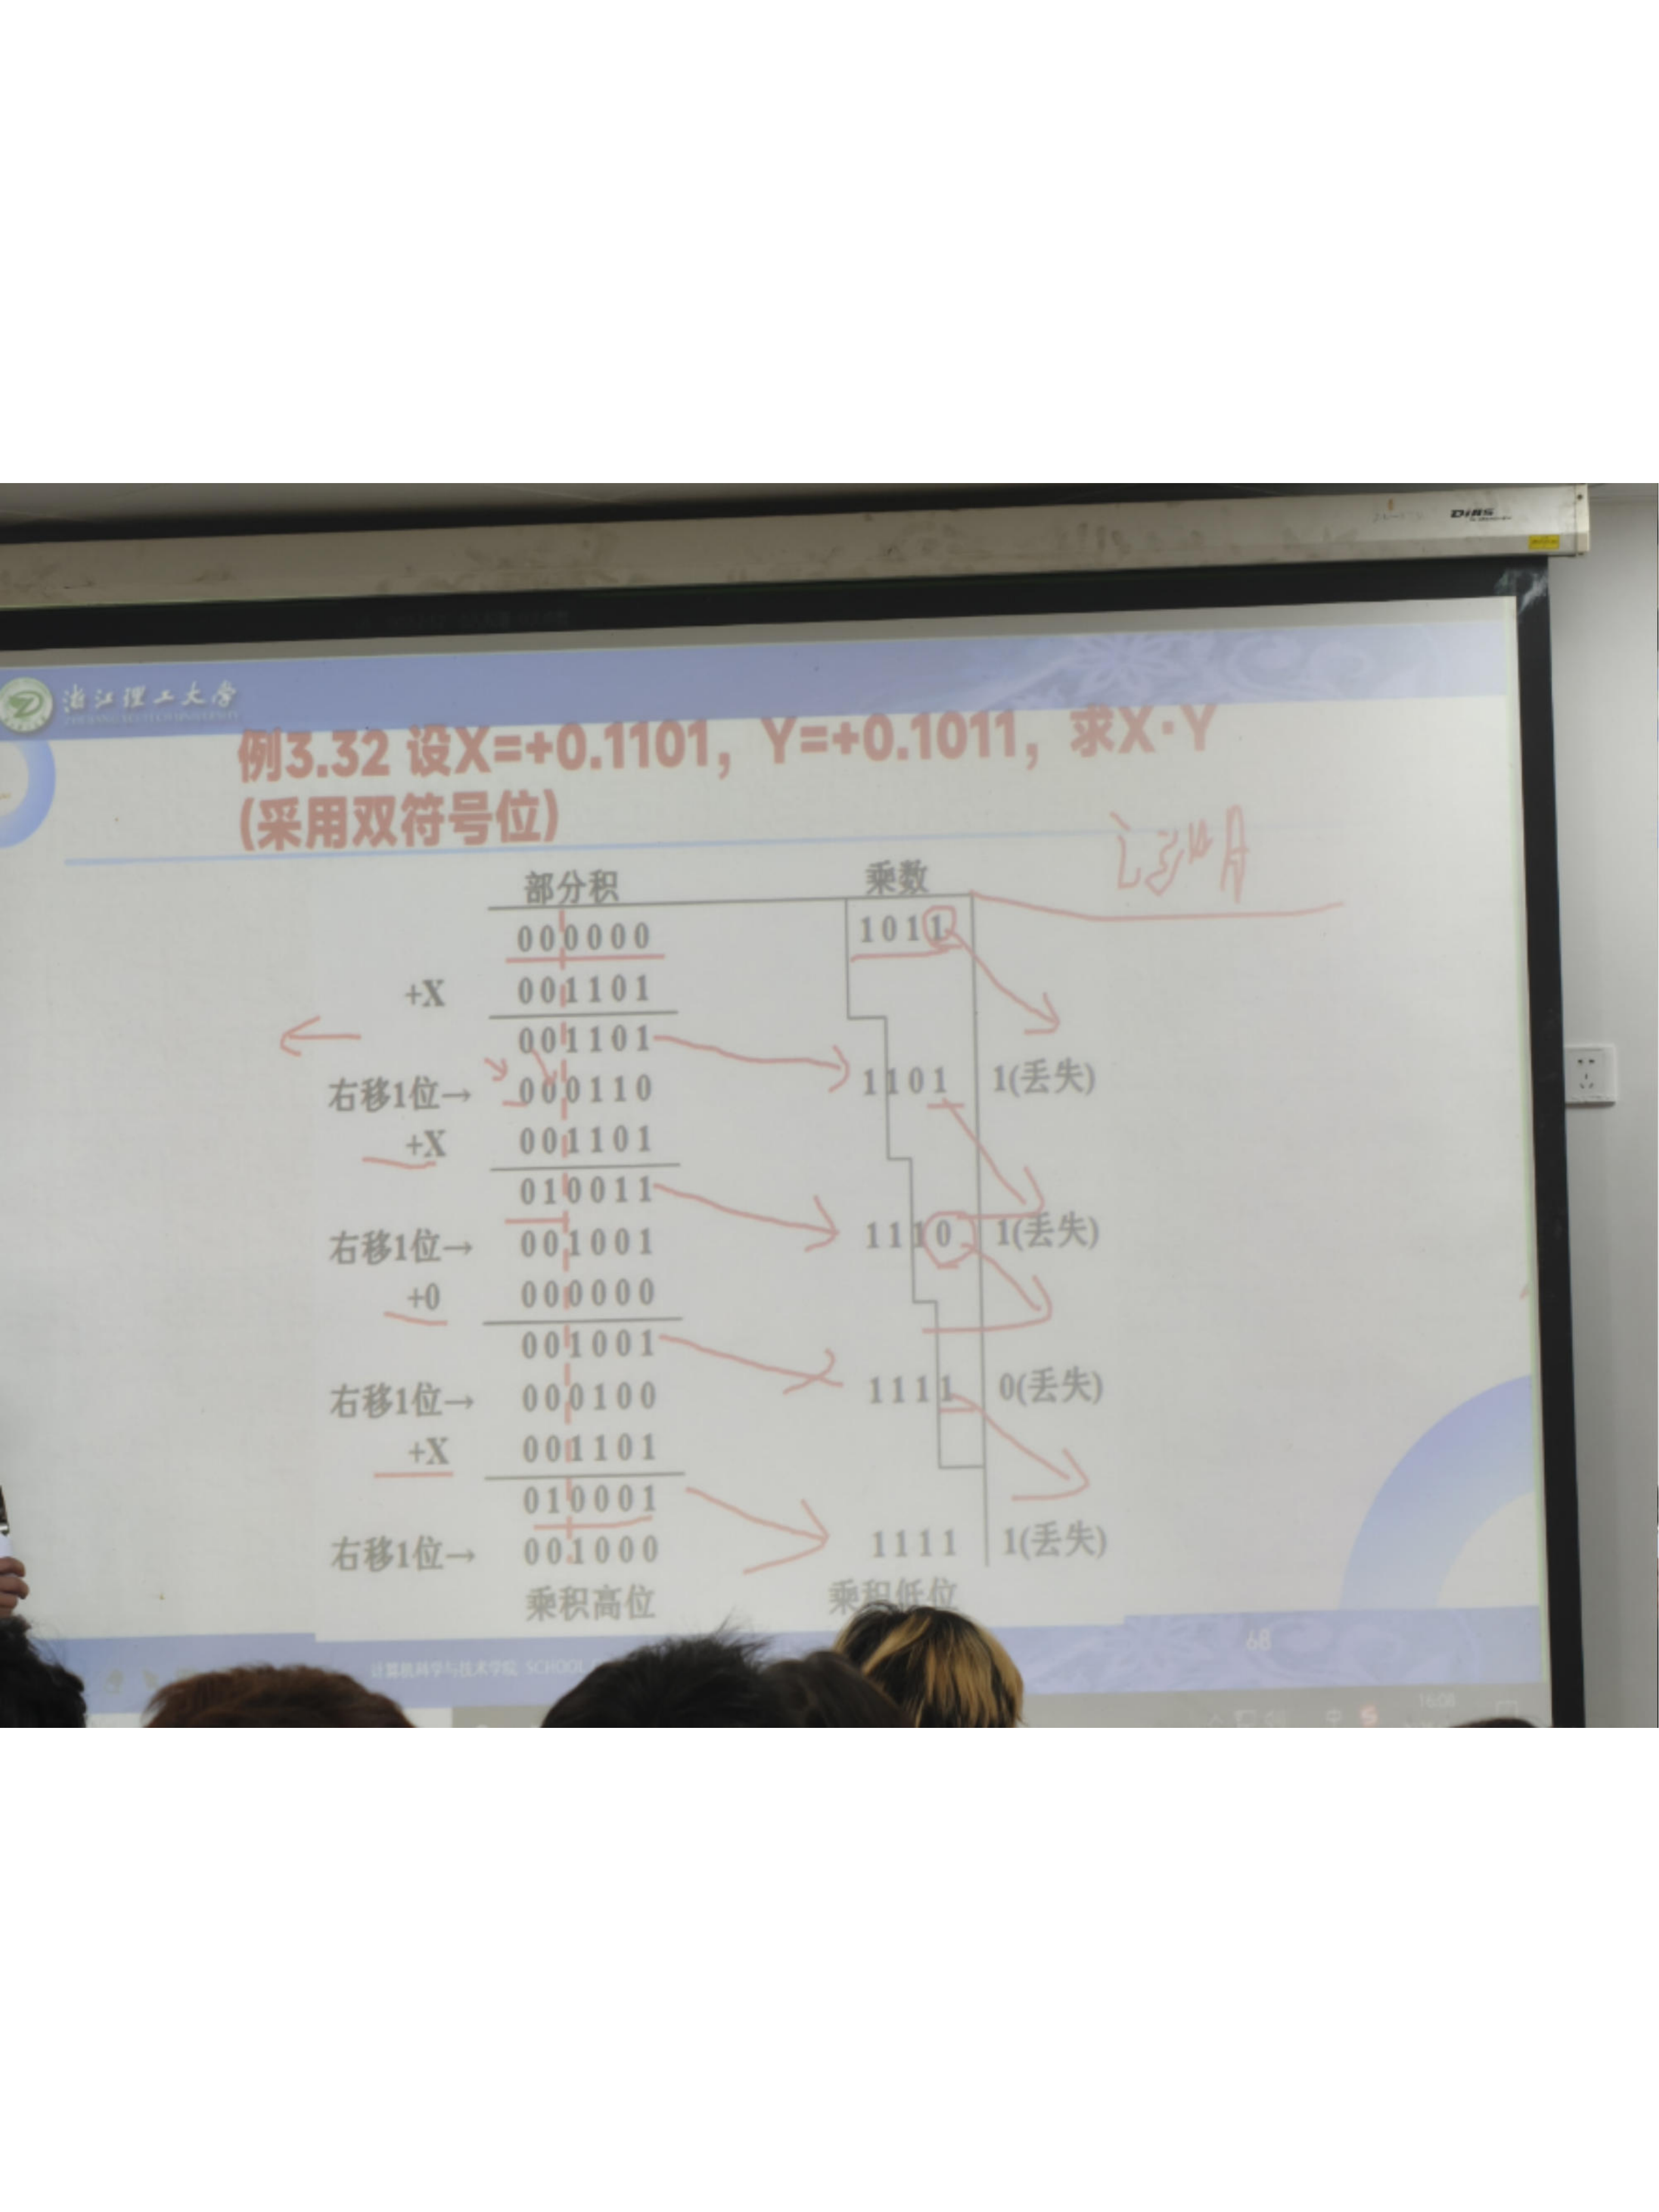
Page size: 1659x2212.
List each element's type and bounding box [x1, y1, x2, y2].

picture [0, 483, 1658, 1728]
